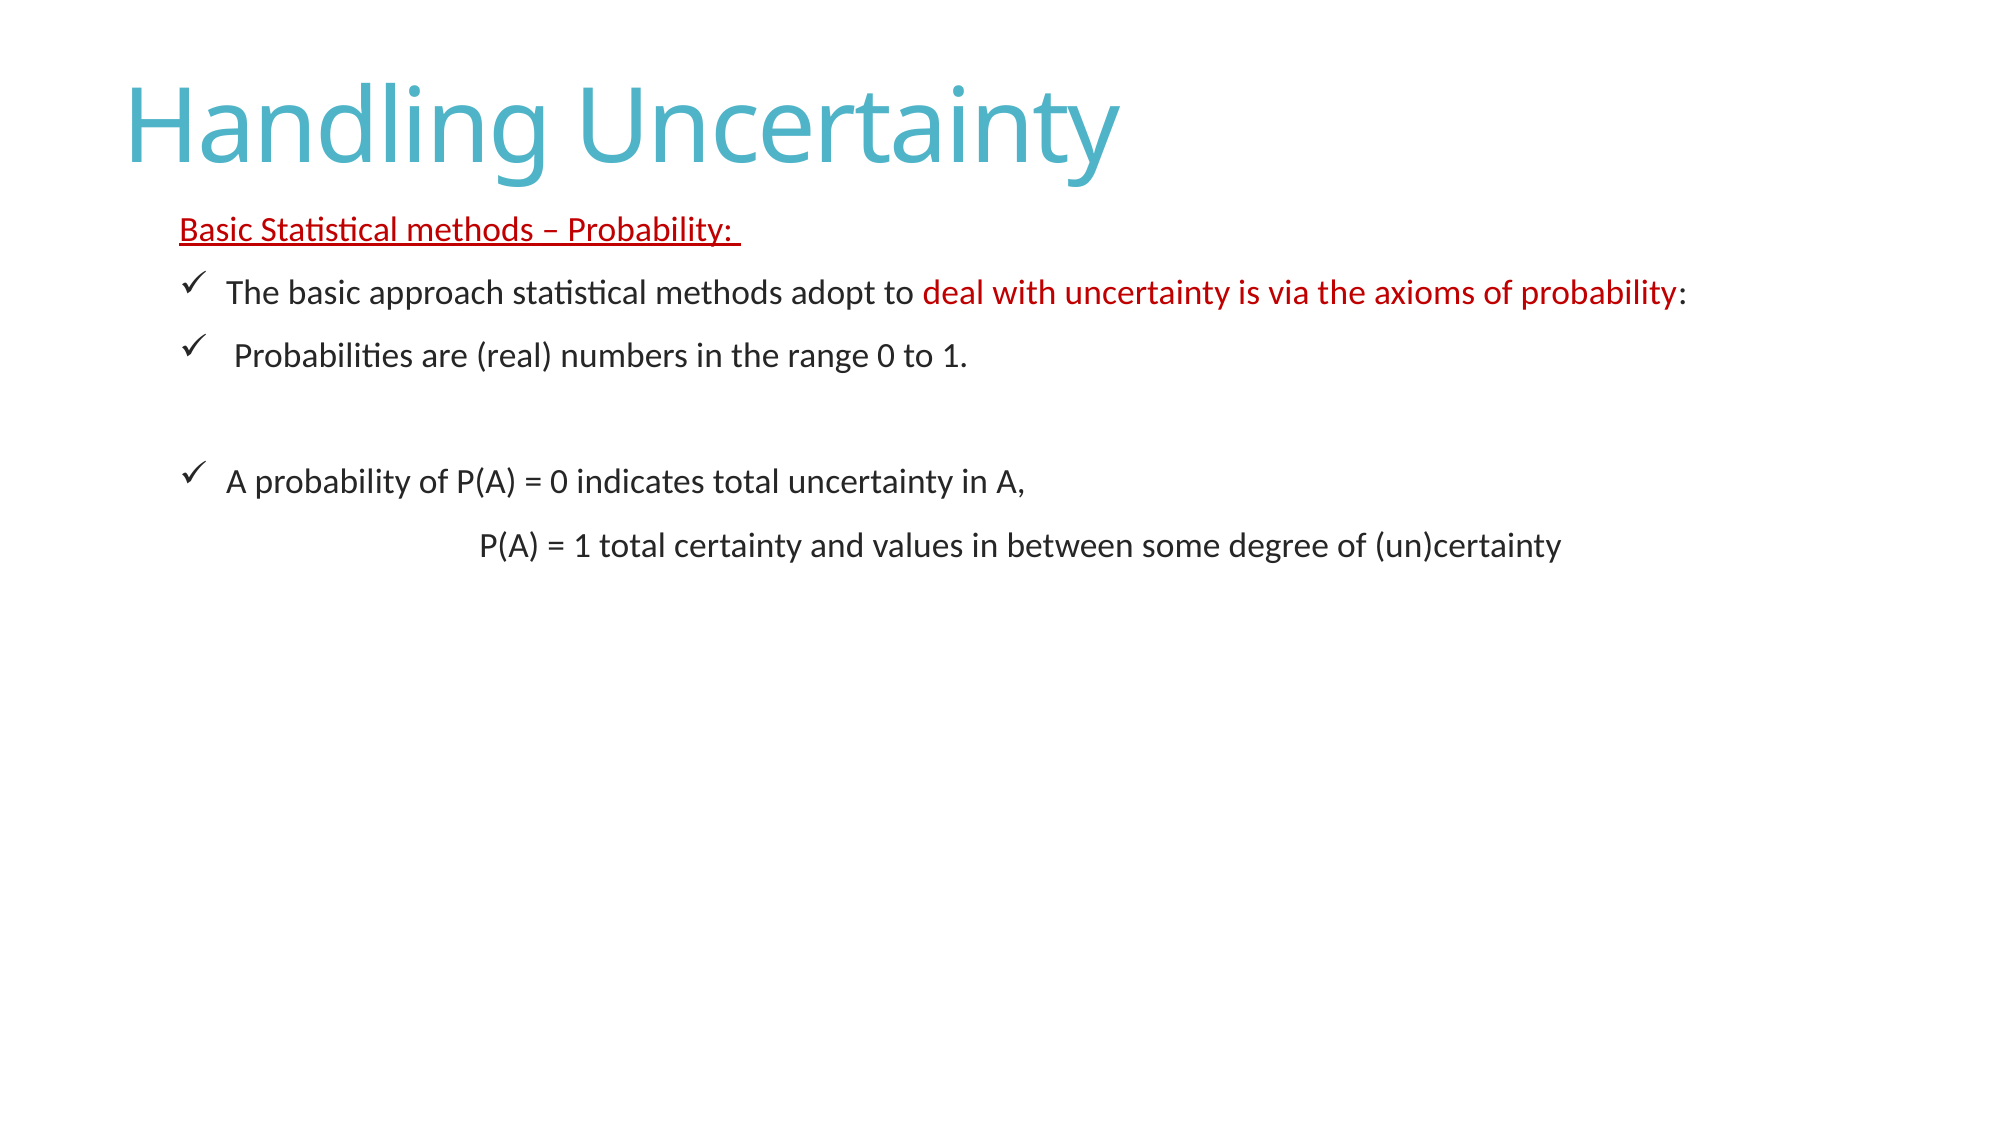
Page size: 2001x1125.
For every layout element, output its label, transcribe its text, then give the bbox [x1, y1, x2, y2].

title Handling Uncertainty [107, 55, 1876, 205]
list Basic Statistical methods – Probability: The basic approach statistical methods adopt to deal with uncertainty is via the axioms of probability: Probabilities are (real) numbers in the range 0 to 1. A probability of P(A) = 0 indicates total uncertainty in A, P(A) = 1 total certainty and values in between some degree of (un)certainty [164, 204, 1876, 1004]
